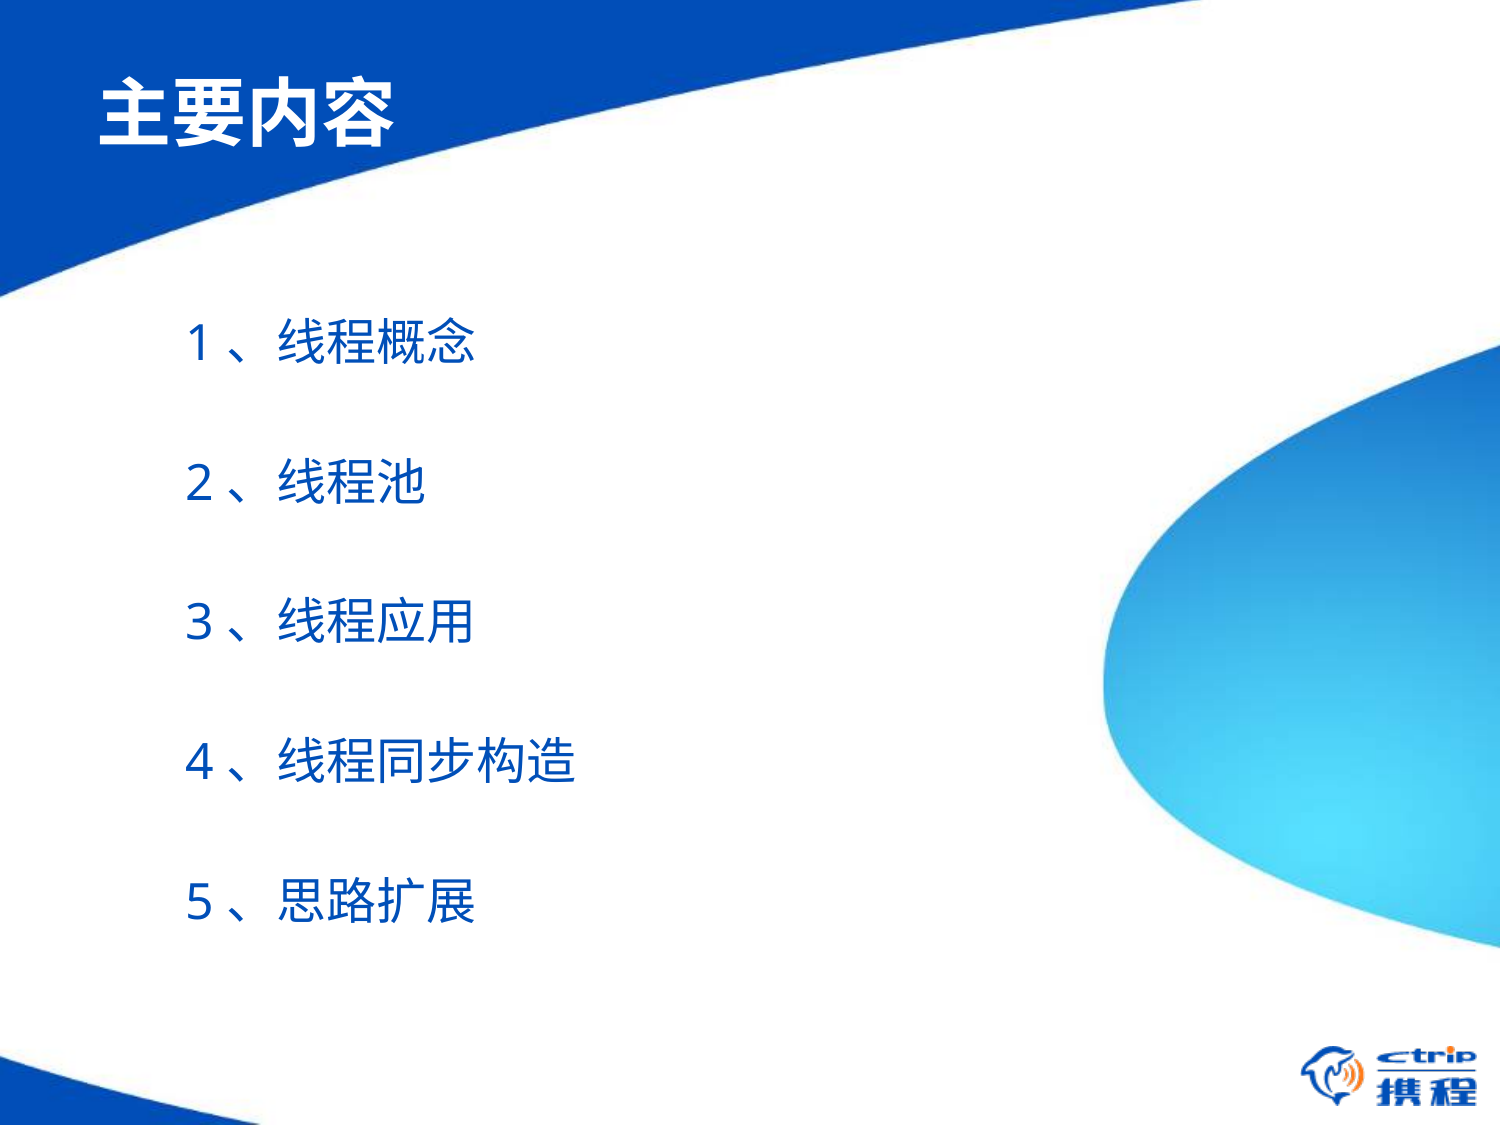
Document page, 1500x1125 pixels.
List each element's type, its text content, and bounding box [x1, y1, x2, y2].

text_box 主要内容 [82, 58, 434, 153]
picture [0, 0, 1500, 1125]
text_box 1、线程概念 2、线程池 3、线程应用 4、线程同步构造 5、思路扩展 [171, 302, 1156, 1012]
